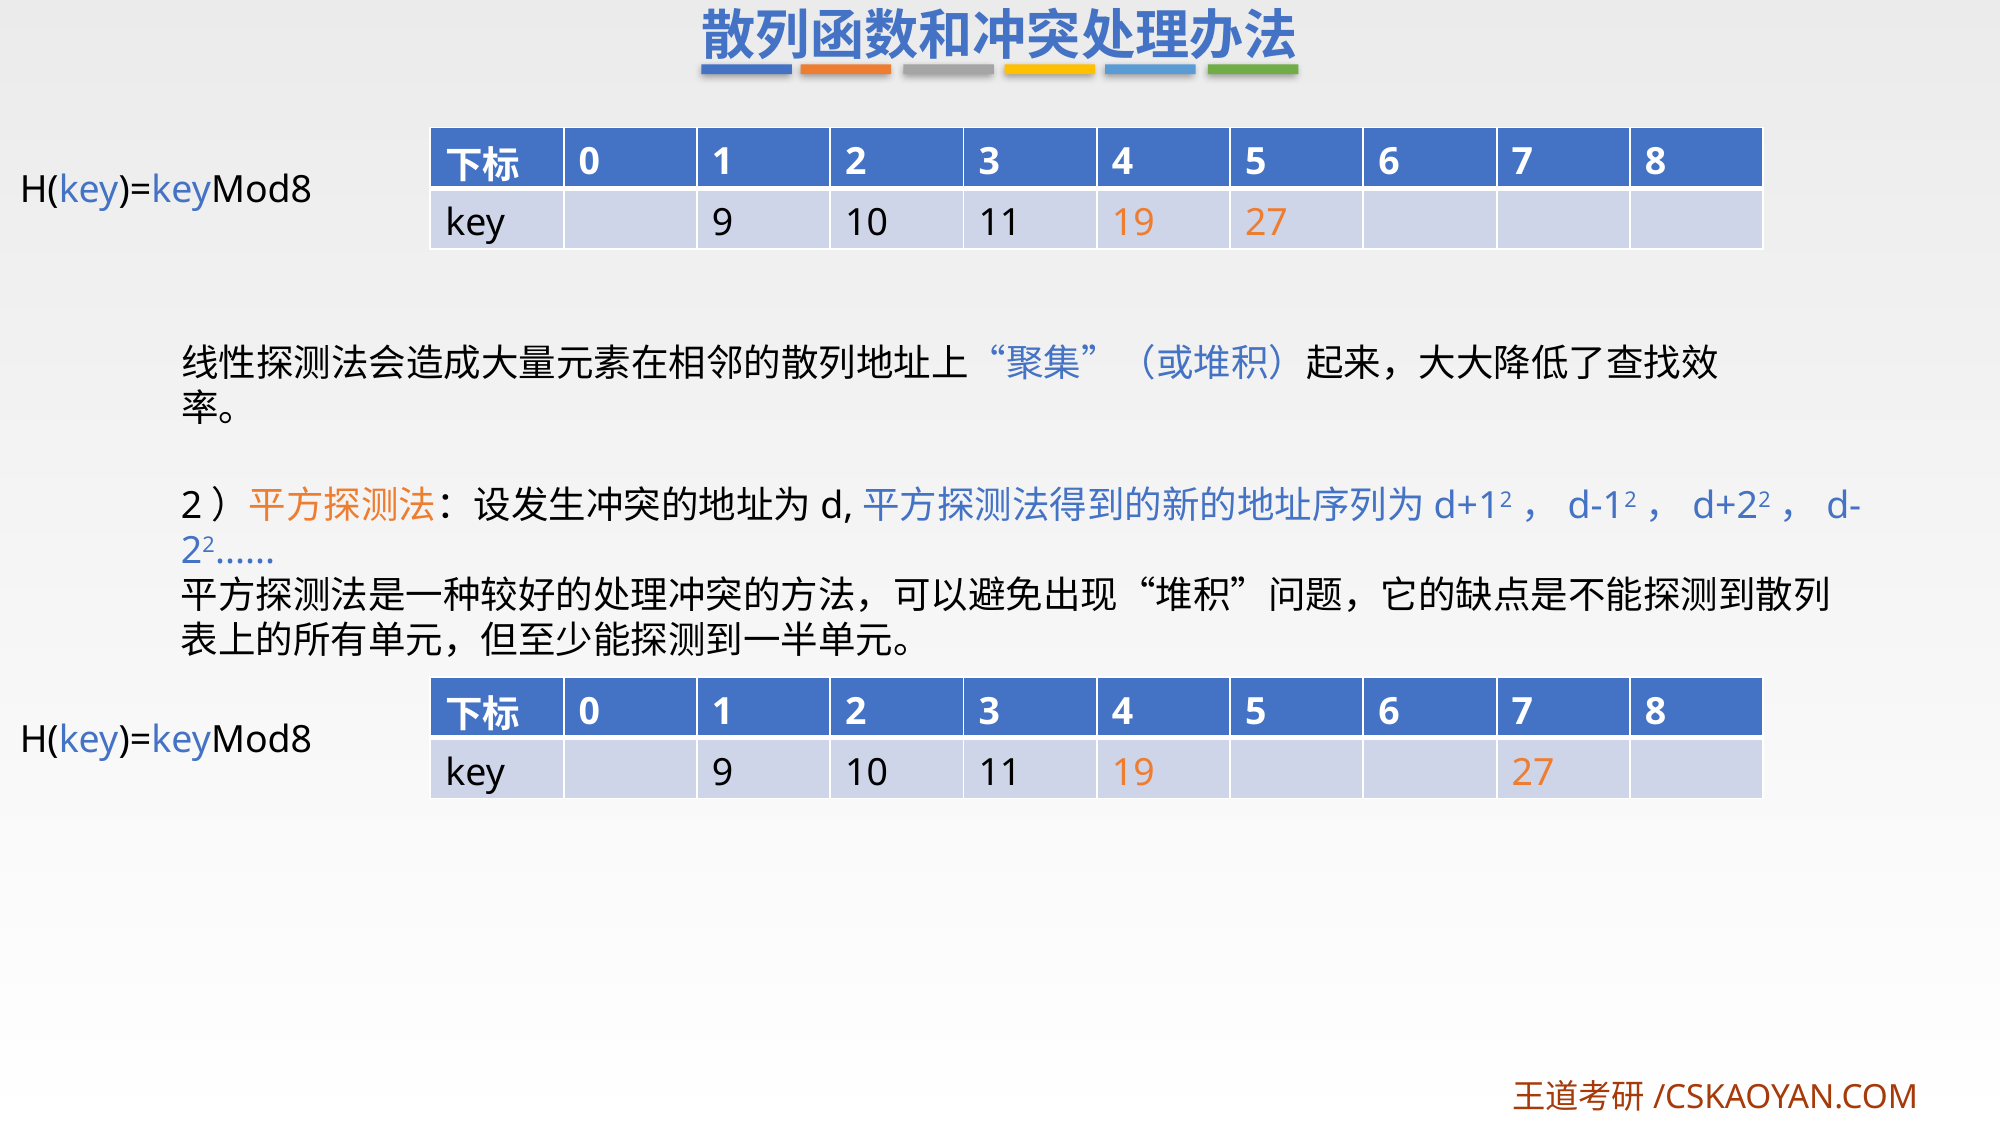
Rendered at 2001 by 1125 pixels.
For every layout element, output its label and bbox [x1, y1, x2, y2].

table_header [1631, 678, 1762, 735]
table_header [1098, 678, 1229, 735]
table_cell [1098, 191, 1229, 248]
table_cell [1498, 191, 1629, 248]
table_cell [698, 191, 829, 248]
table_cell [431, 191, 563, 248]
table_header [964, 678, 1096, 735]
table_header [1498, 678, 1629, 735]
table_header [431, 678, 563, 735]
table_cell [1098, 740, 1229, 798]
table_cell [565, 740, 696, 798]
table_header [964, 128, 1096, 186]
table_header [431, 128, 563, 186]
table_header [1231, 128, 1362, 186]
table_header [1498, 128, 1629, 186]
table_cell [1231, 191, 1362, 248]
table_cell [698, 740, 829, 798]
table_header [698, 128, 829, 186]
table_cell [565, 191, 696, 248]
table_header [565, 678, 696, 735]
text_box [166, 474, 1880, 669]
table_cell [1498, 740, 1629, 798]
table_cell [1231, 740, 1362, 798]
table_cell [964, 740, 1096, 798]
table_header [1231, 678, 1362, 735]
text_box [166, 331, 1764, 436]
table_header [1098, 128, 1229, 186]
table_cell [431, 740, 563, 798]
table_header [1631, 128, 1762, 186]
table_header [831, 678, 963, 735]
table_cell [1631, 740, 1762, 798]
text_box [0, 0, 2000, 75]
table_header [698, 678, 829, 735]
table_cell [1631, 191, 1762, 248]
table_cell [964, 191, 1096, 248]
table_cell [831, 740, 963, 798]
table_cell [1364, 740, 1496, 798]
table_cell [1364, 191, 1496, 248]
text_box [5, 157, 328, 218]
footer [1430, 1065, 2000, 1125]
table_header [831, 128, 963, 186]
table_header [565, 128, 696, 186]
table_header [1364, 128, 1496, 186]
table_cell [831, 191, 963, 248]
text_box [5, 707, 328, 768]
table_header [1364, 678, 1496, 735]
